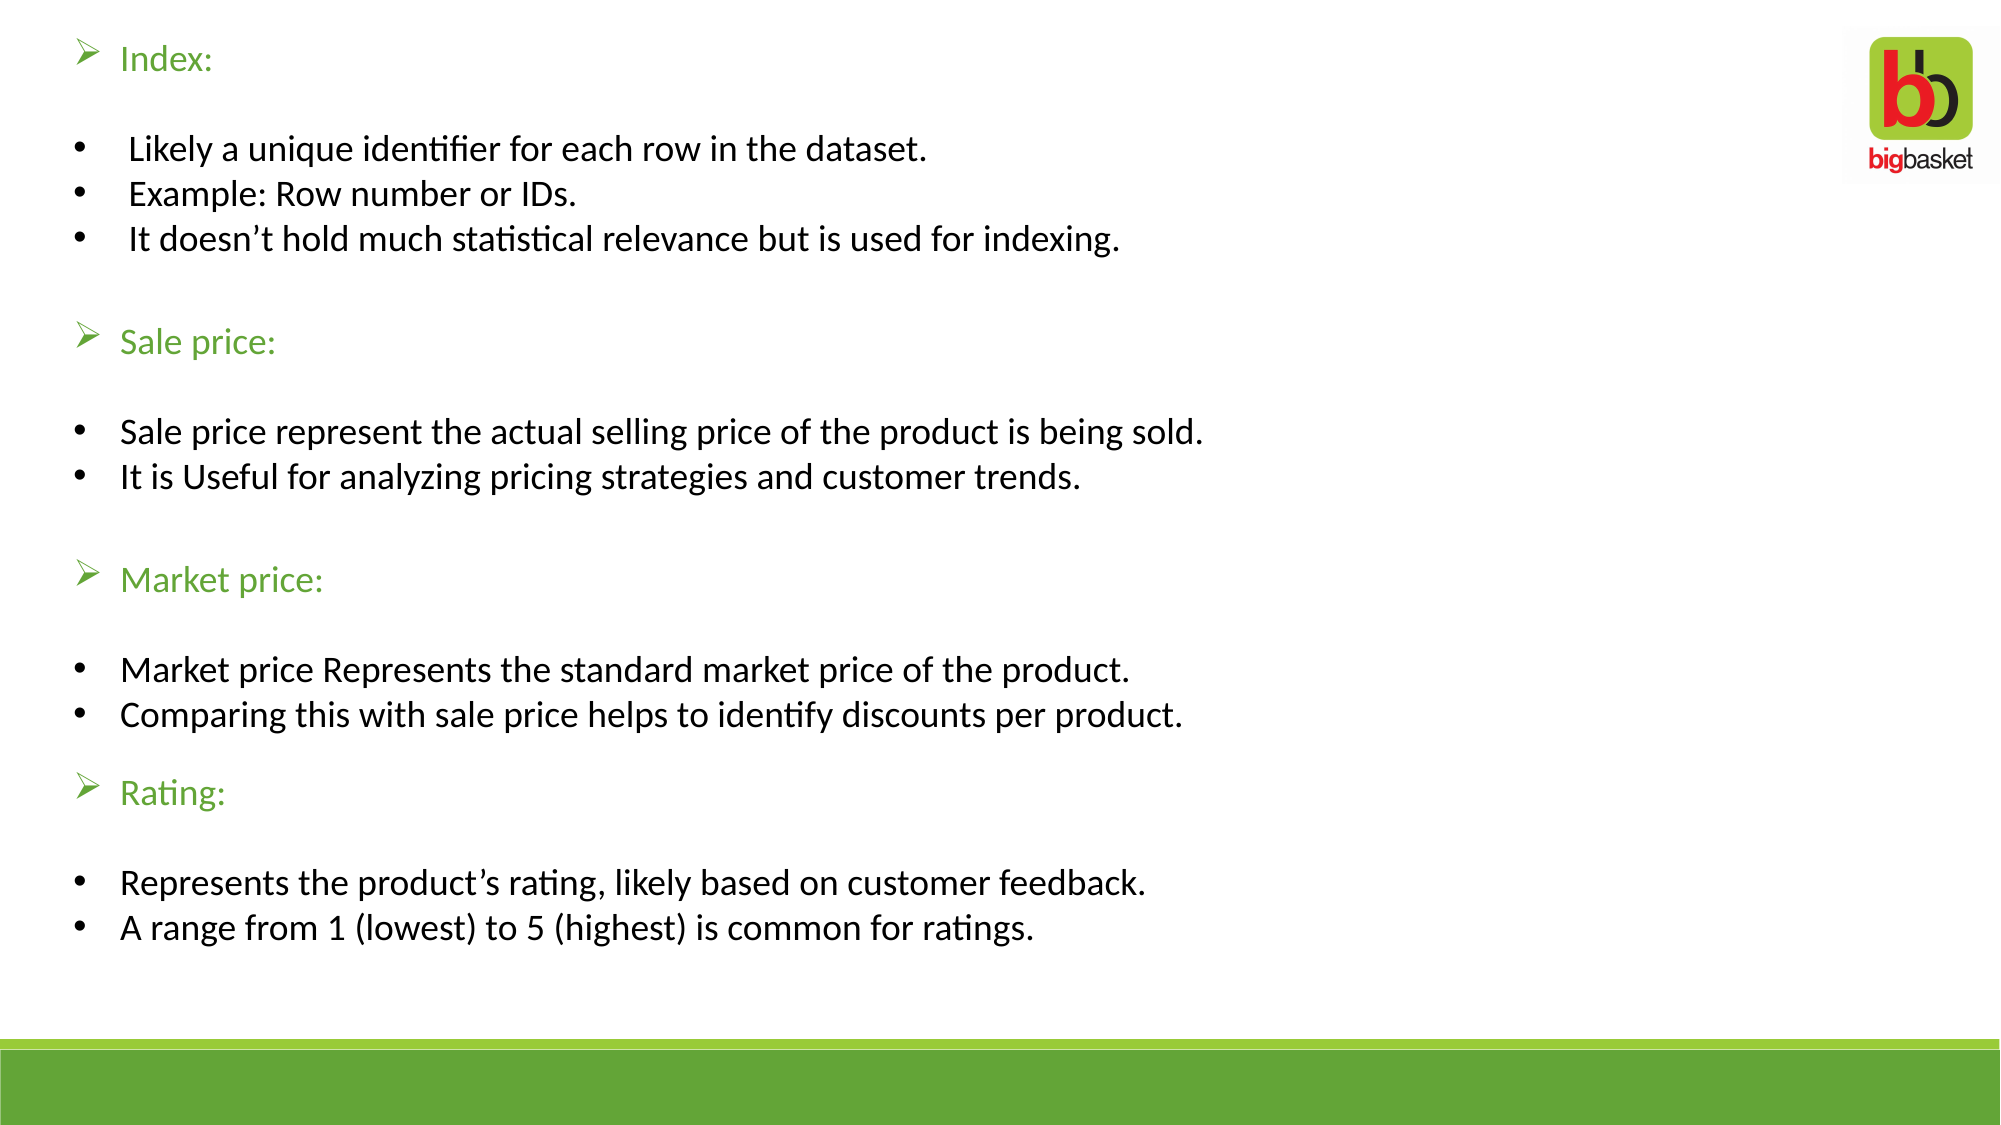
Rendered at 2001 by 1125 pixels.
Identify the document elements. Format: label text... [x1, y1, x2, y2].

picture [1842, 25, 2000, 184]
text_box Sale price: Sale price represent the actual selling price of the product is being sold. It is Useful for analyzing pricing strategies and customer trends. [58, 309, 1843, 505]
text_box Index: Likely a unique identifier for each row in the dataset. Example: Row number or IDs. It doesn’t hold much statistical relevance but is used for indexing. [58, 26, 1820, 267]
text_box Rating: Represents the product’s rating, likely based on customer feedback. A range from 1 (lowest) to 5 (highest) is common for ratings. [58, 760, 1843, 956]
text_box Market price: Market price Represents the standard market price of the product. Comparing this with sale price helps to identify discounts per product. [58, 547, 1843, 743]
